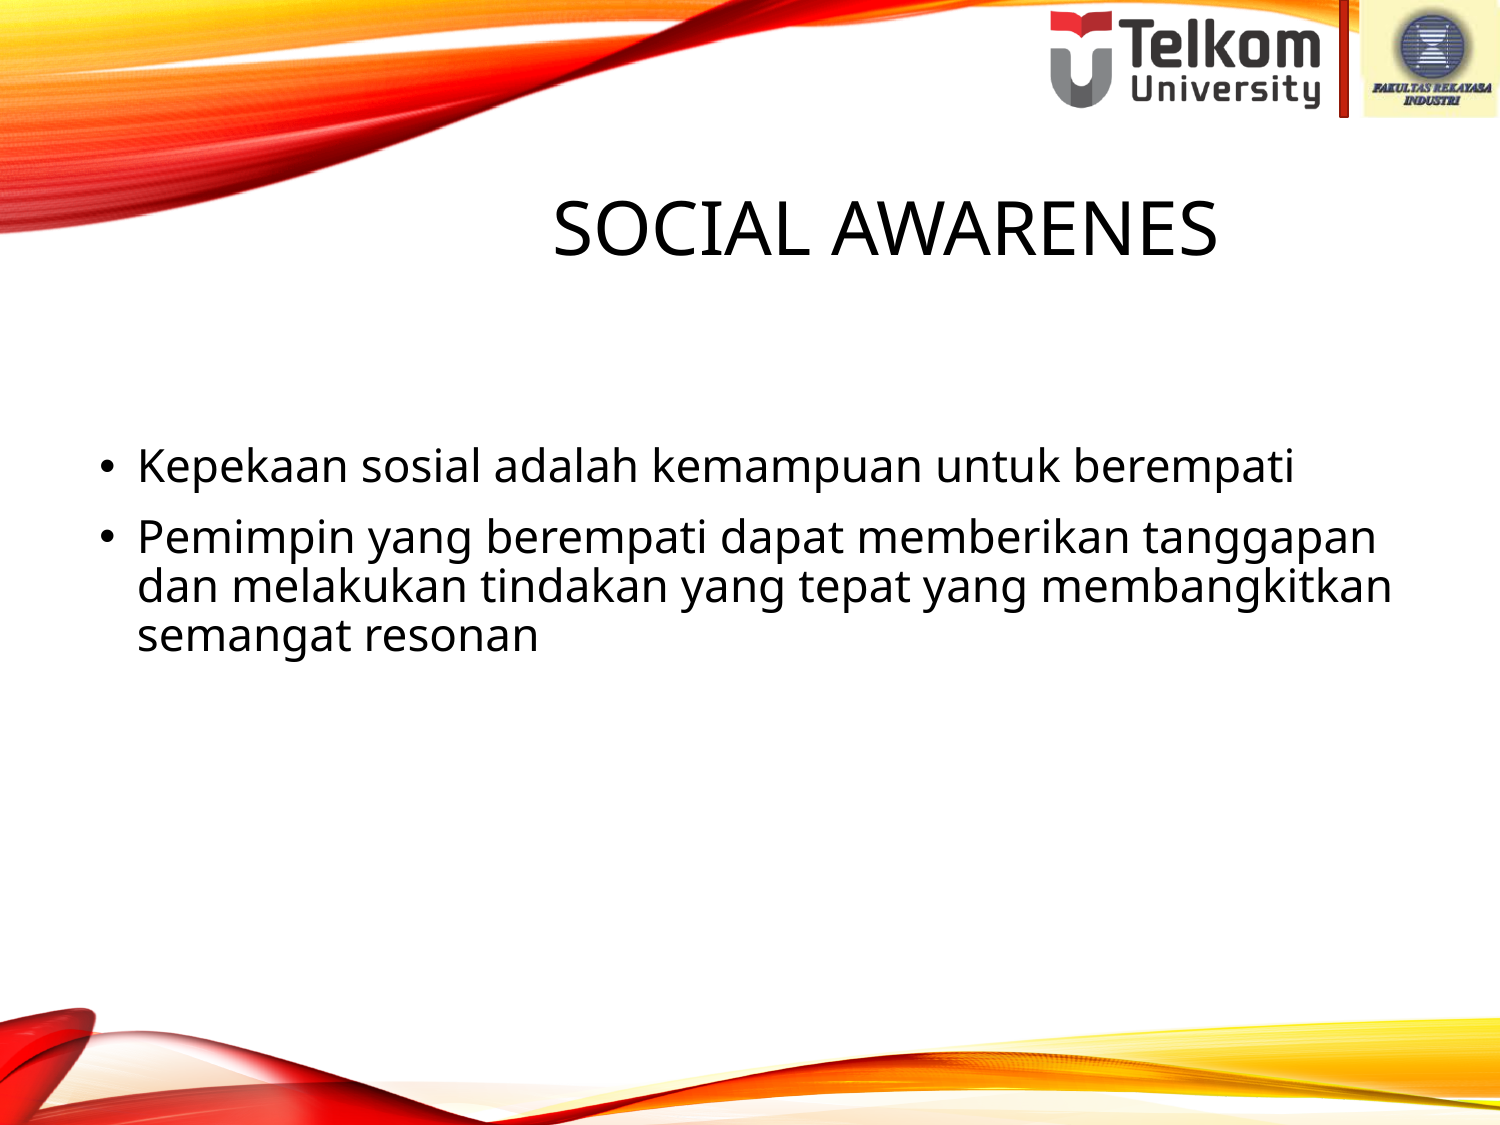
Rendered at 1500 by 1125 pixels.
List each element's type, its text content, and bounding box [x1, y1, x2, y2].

title SOCIAL AWARENES [356, 125, 1416, 338]
list Kepekaan sosial adalah kemampuan untuk berempati Pemimpin yang berempati dapat memberikan tanggapan dan melakukan tindakan yang tepat yang membangkitkan semangat resonan [84, 360, 1416, 1021]
picture [0, 0, 1500, 237]
picture [0, 1007, 1500, 1125]
